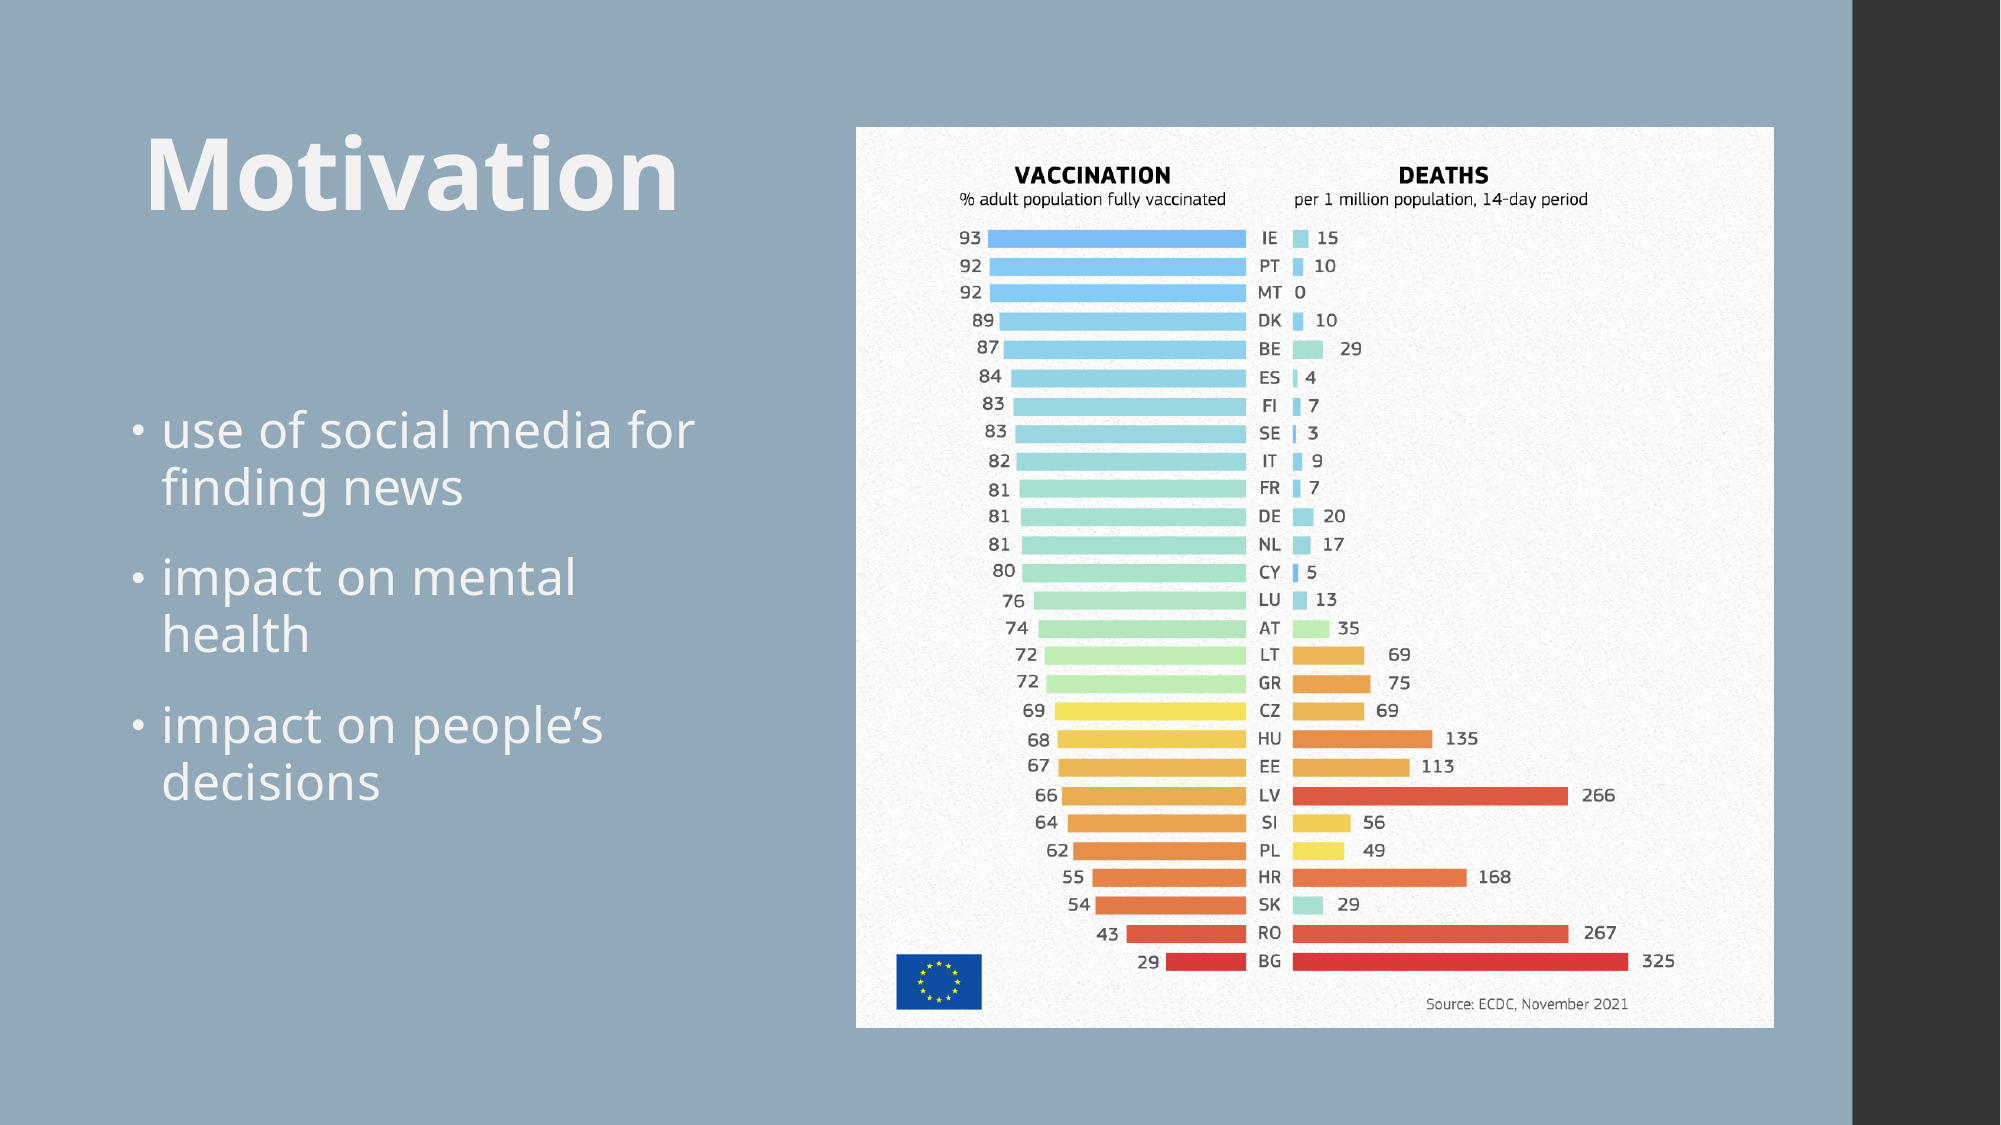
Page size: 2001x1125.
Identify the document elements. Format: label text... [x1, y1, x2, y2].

list use of social media for finding news impact on mental health impact on people’s decisions [116, 395, 722, 1085]
title Motivation [127, 16, 711, 240]
picture [856, 127, 1774, 1029]
